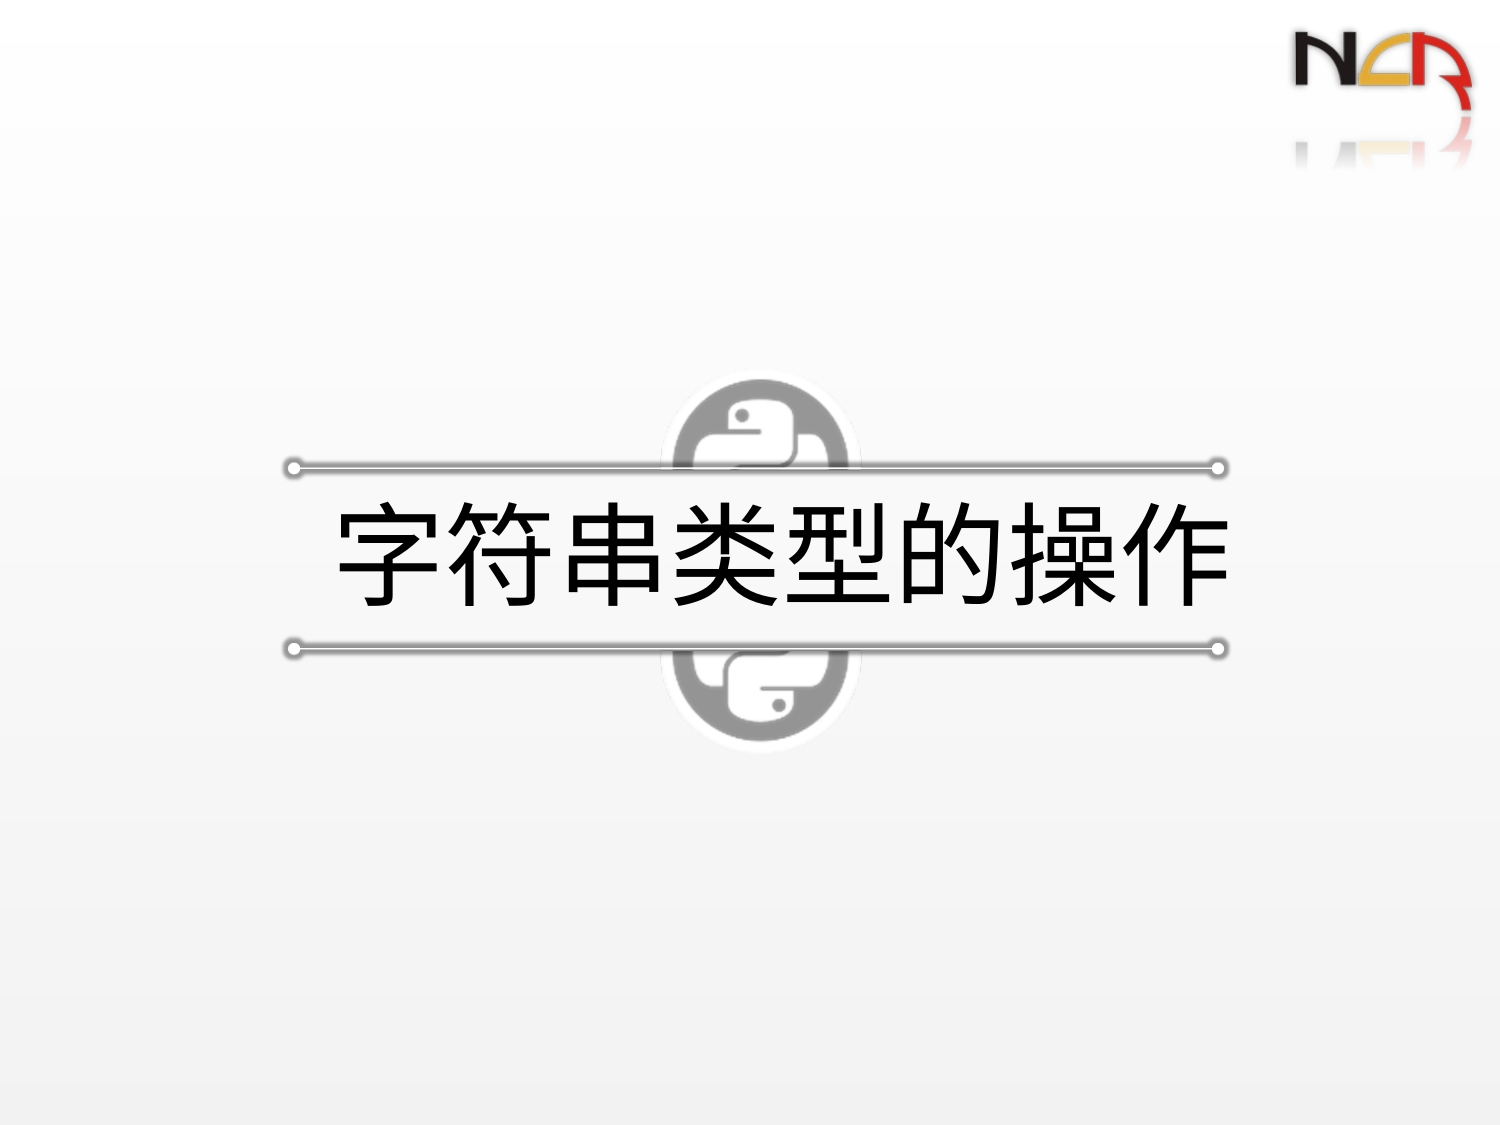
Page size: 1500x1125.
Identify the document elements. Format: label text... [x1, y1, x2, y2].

picture [277, 367, 1235, 478]
picture [1281, 0, 1488, 229]
picture [277, 628, 1235, 757]
text_box 字符串类型的操作 [223, 478, 1342, 628]
